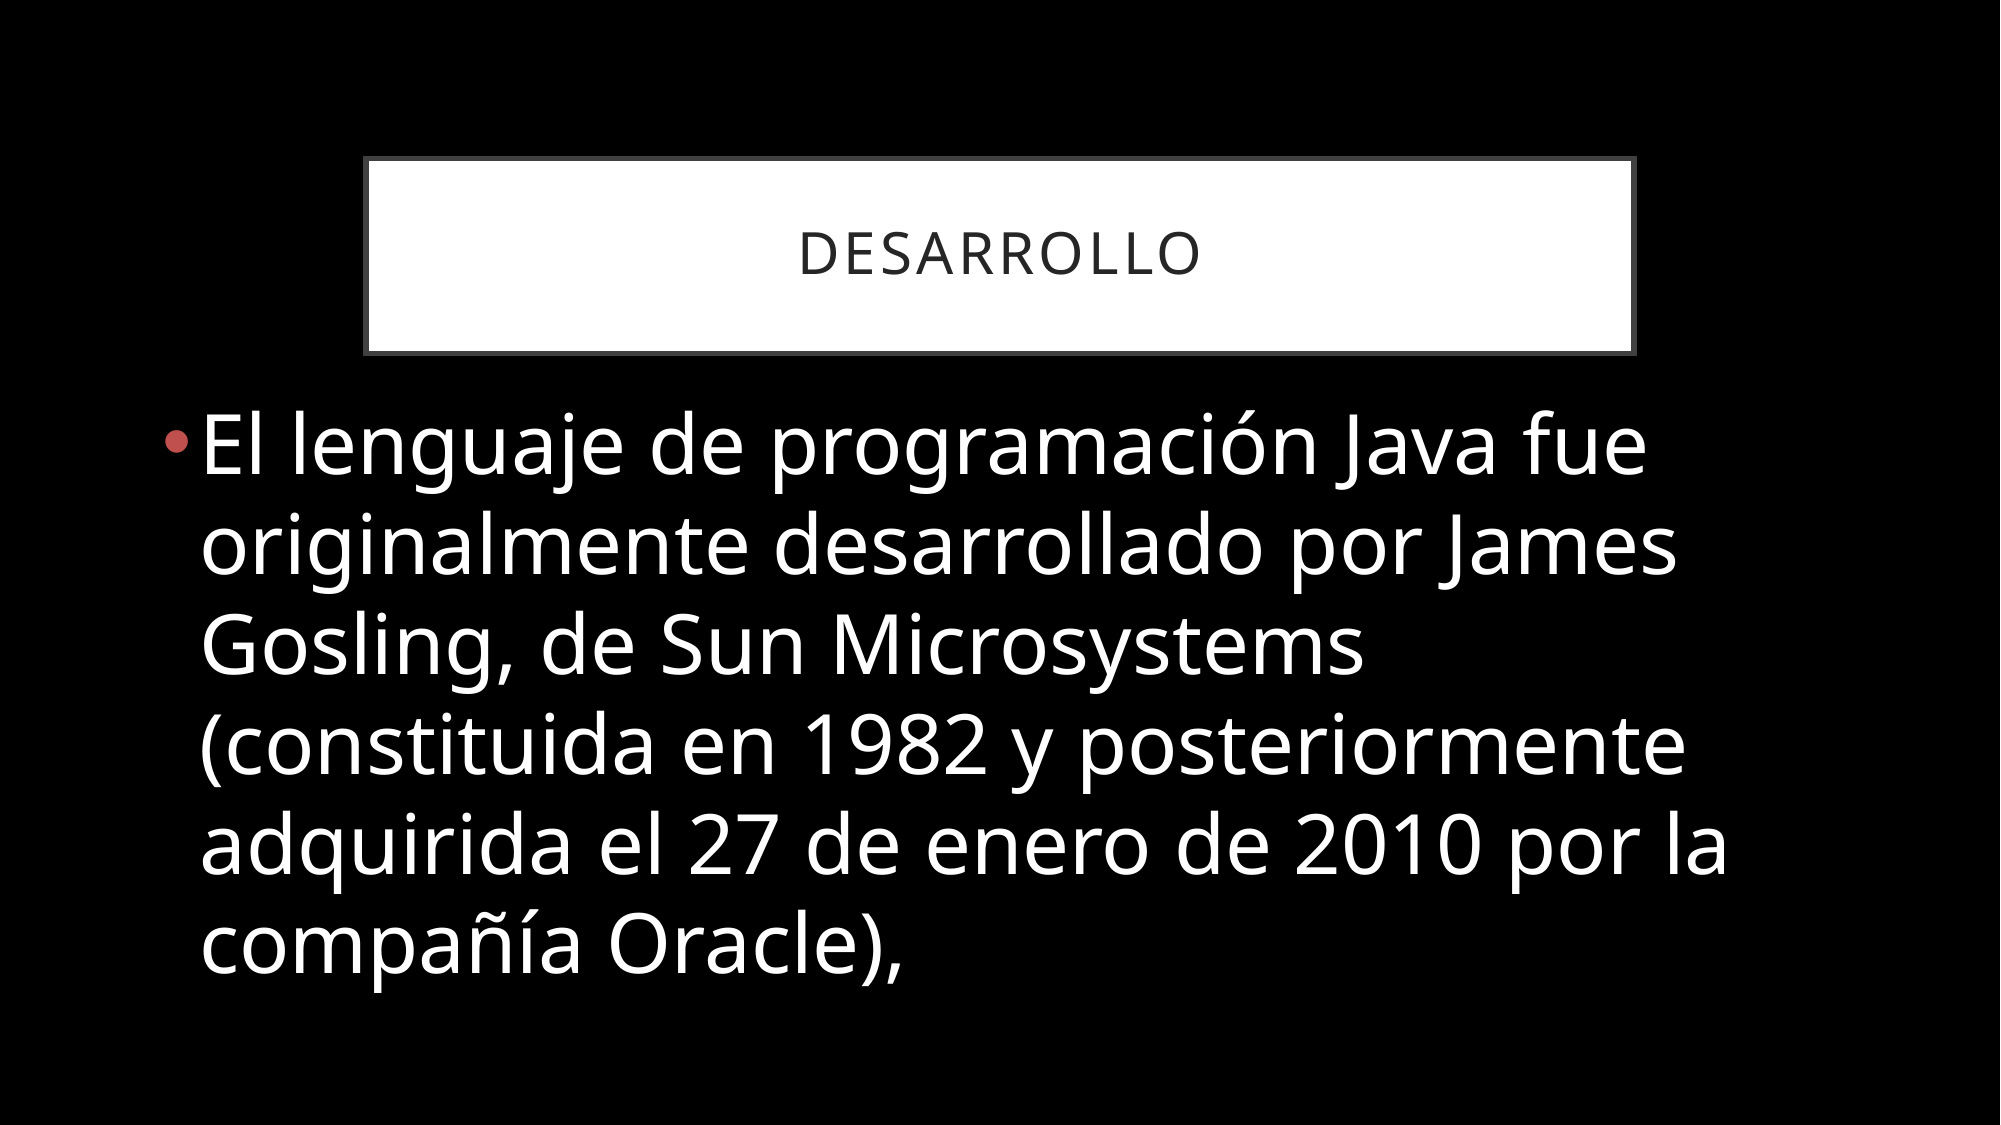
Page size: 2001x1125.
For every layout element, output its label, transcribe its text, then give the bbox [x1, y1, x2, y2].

list El lenguaje de programación Java fue originalmente desarrollado por James Gosling, de Sun Microsystems (constituida en 1982 y posteriormente adquirida el 27 de enero de 2010 por la compañía Oracle), [146, 383, 1857, 1087]
title dESARROLLO [363, 156, 1637, 356]
